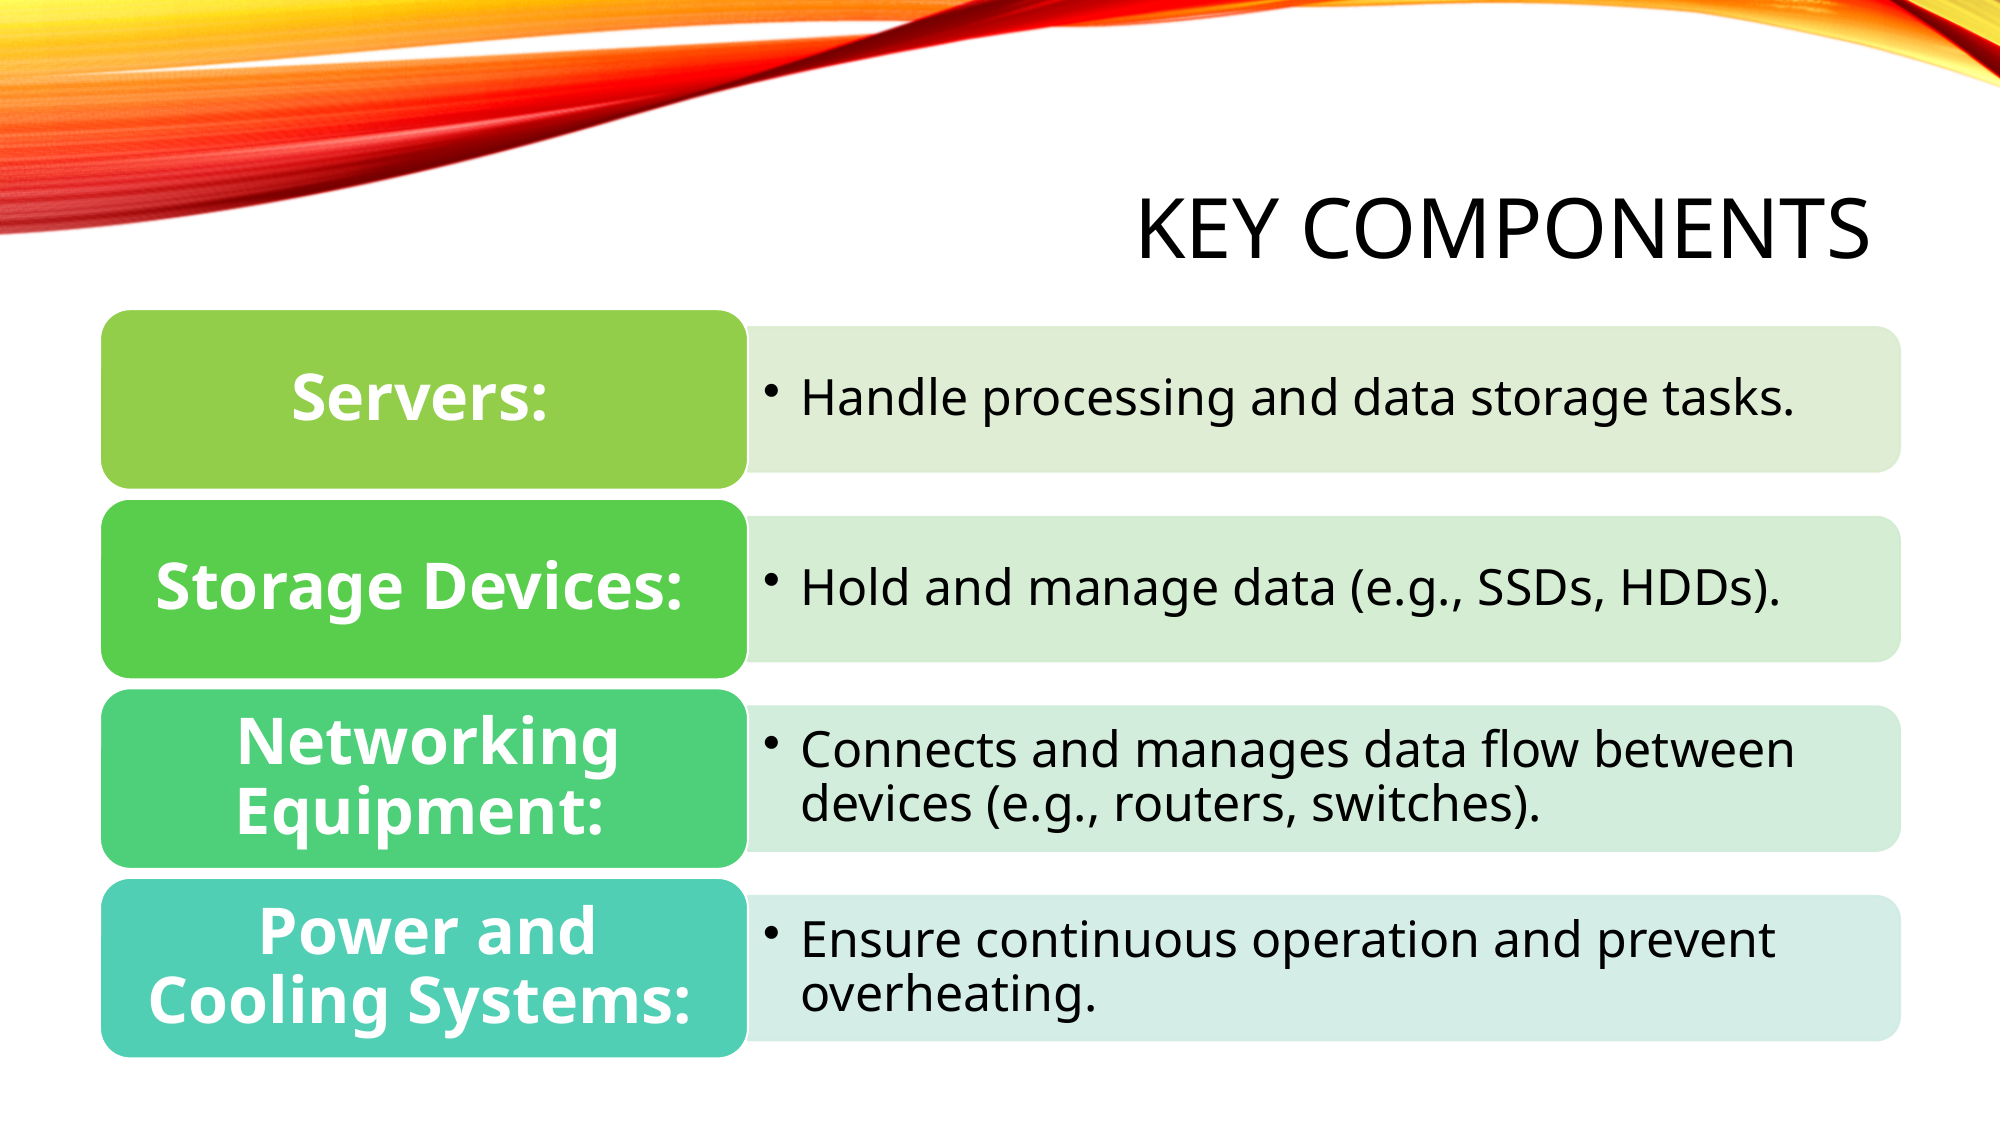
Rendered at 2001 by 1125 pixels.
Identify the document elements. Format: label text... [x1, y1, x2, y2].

title Key Components [474, 125, 1888, 308]
picture [0, 0, 2000, 237]
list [99, 308, 1901, 1060]
